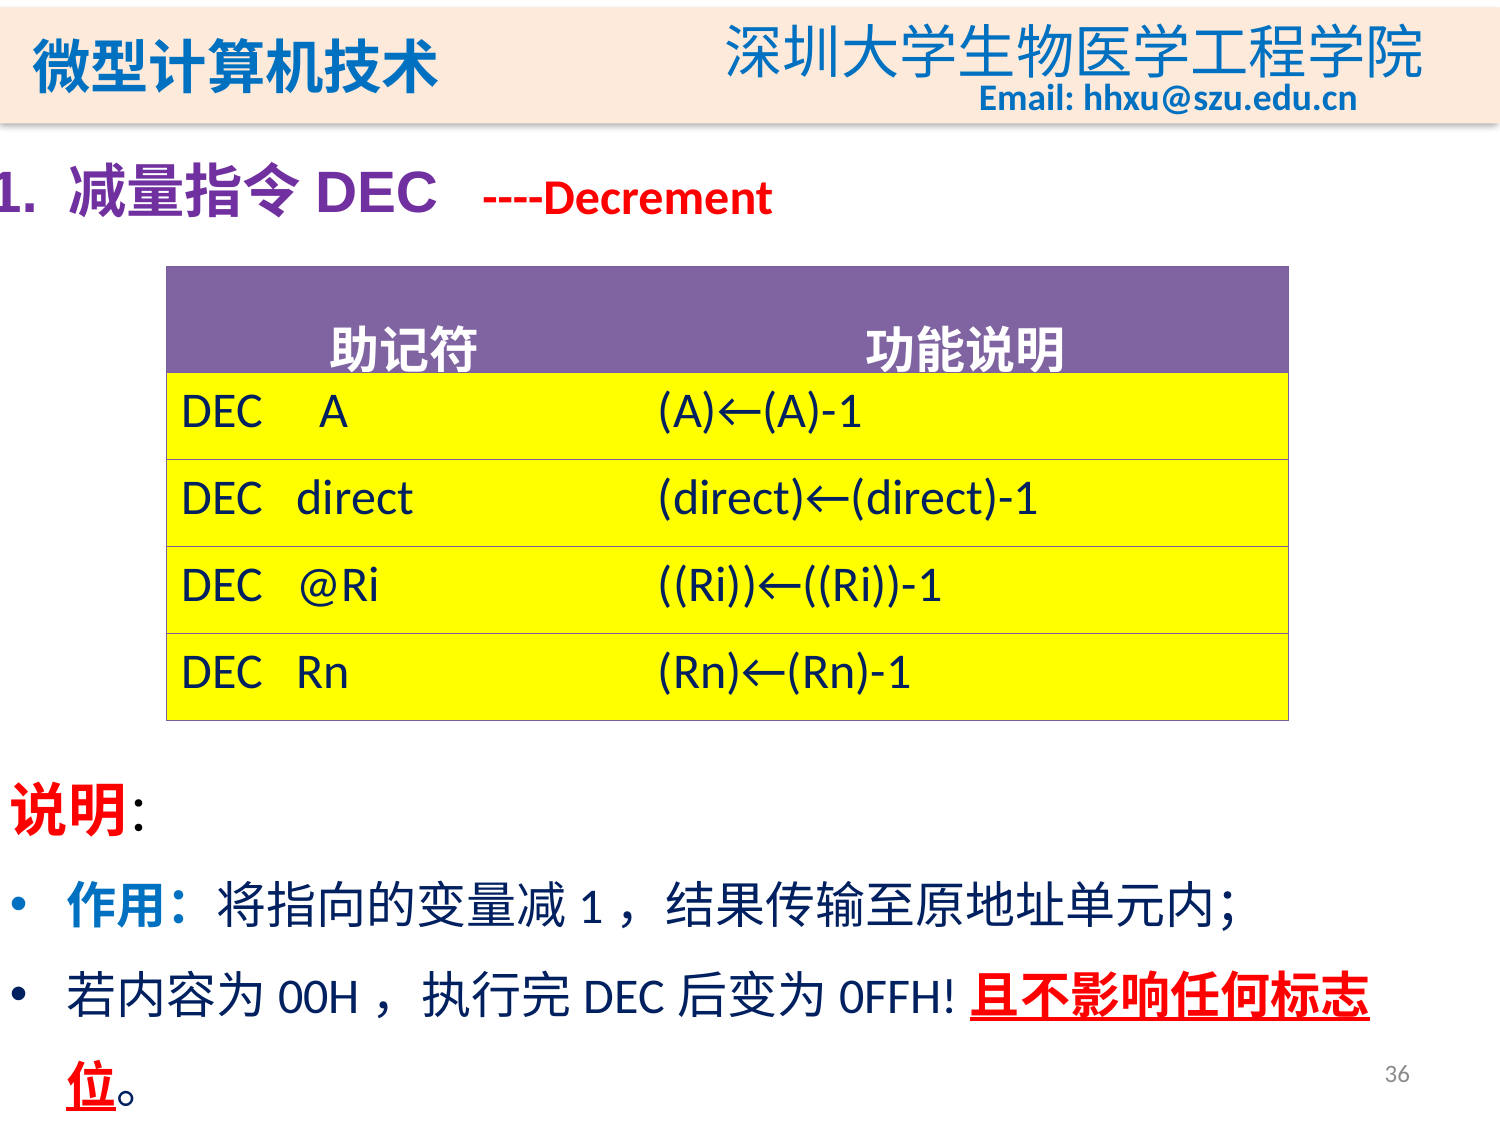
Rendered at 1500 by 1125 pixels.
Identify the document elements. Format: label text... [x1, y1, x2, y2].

table_cell DEC @Ri [167, 547, 643, 633]
text_box ----Decrement [456, 156, 789, 232]
table_cell (direct)←(direct)-1 [643, 460, 1288, 546]
table_header 助记符 [167, 268, 643, 372]
table_header 功能说明 [643, 268, 1288, 372]
table_cell DEC A [167, 373, 643, 459]
table_cell (A)←(A)-1 [643, 373, 1288, 459]
text_box 1. 减量指令DEC [0, 146, 453, 232]
text_box 说明： 作用：将指向的变量减1，结果传输至原地址单元内； 若内容为00H，执行完DEC后变为0FFH!且不影响任何标志位。 [0, 731, 1466, 1121]
table_cell DEC Rn [167, 634, 643, 720]
table_cell (Rn)←(Rn)-1 [643, 634, 1288, 720]
table_cell ((Ri))←((Ri))-1 [643, 547, 1288, 633]
table_cell DEC direct [167, 460, 643, 546]
